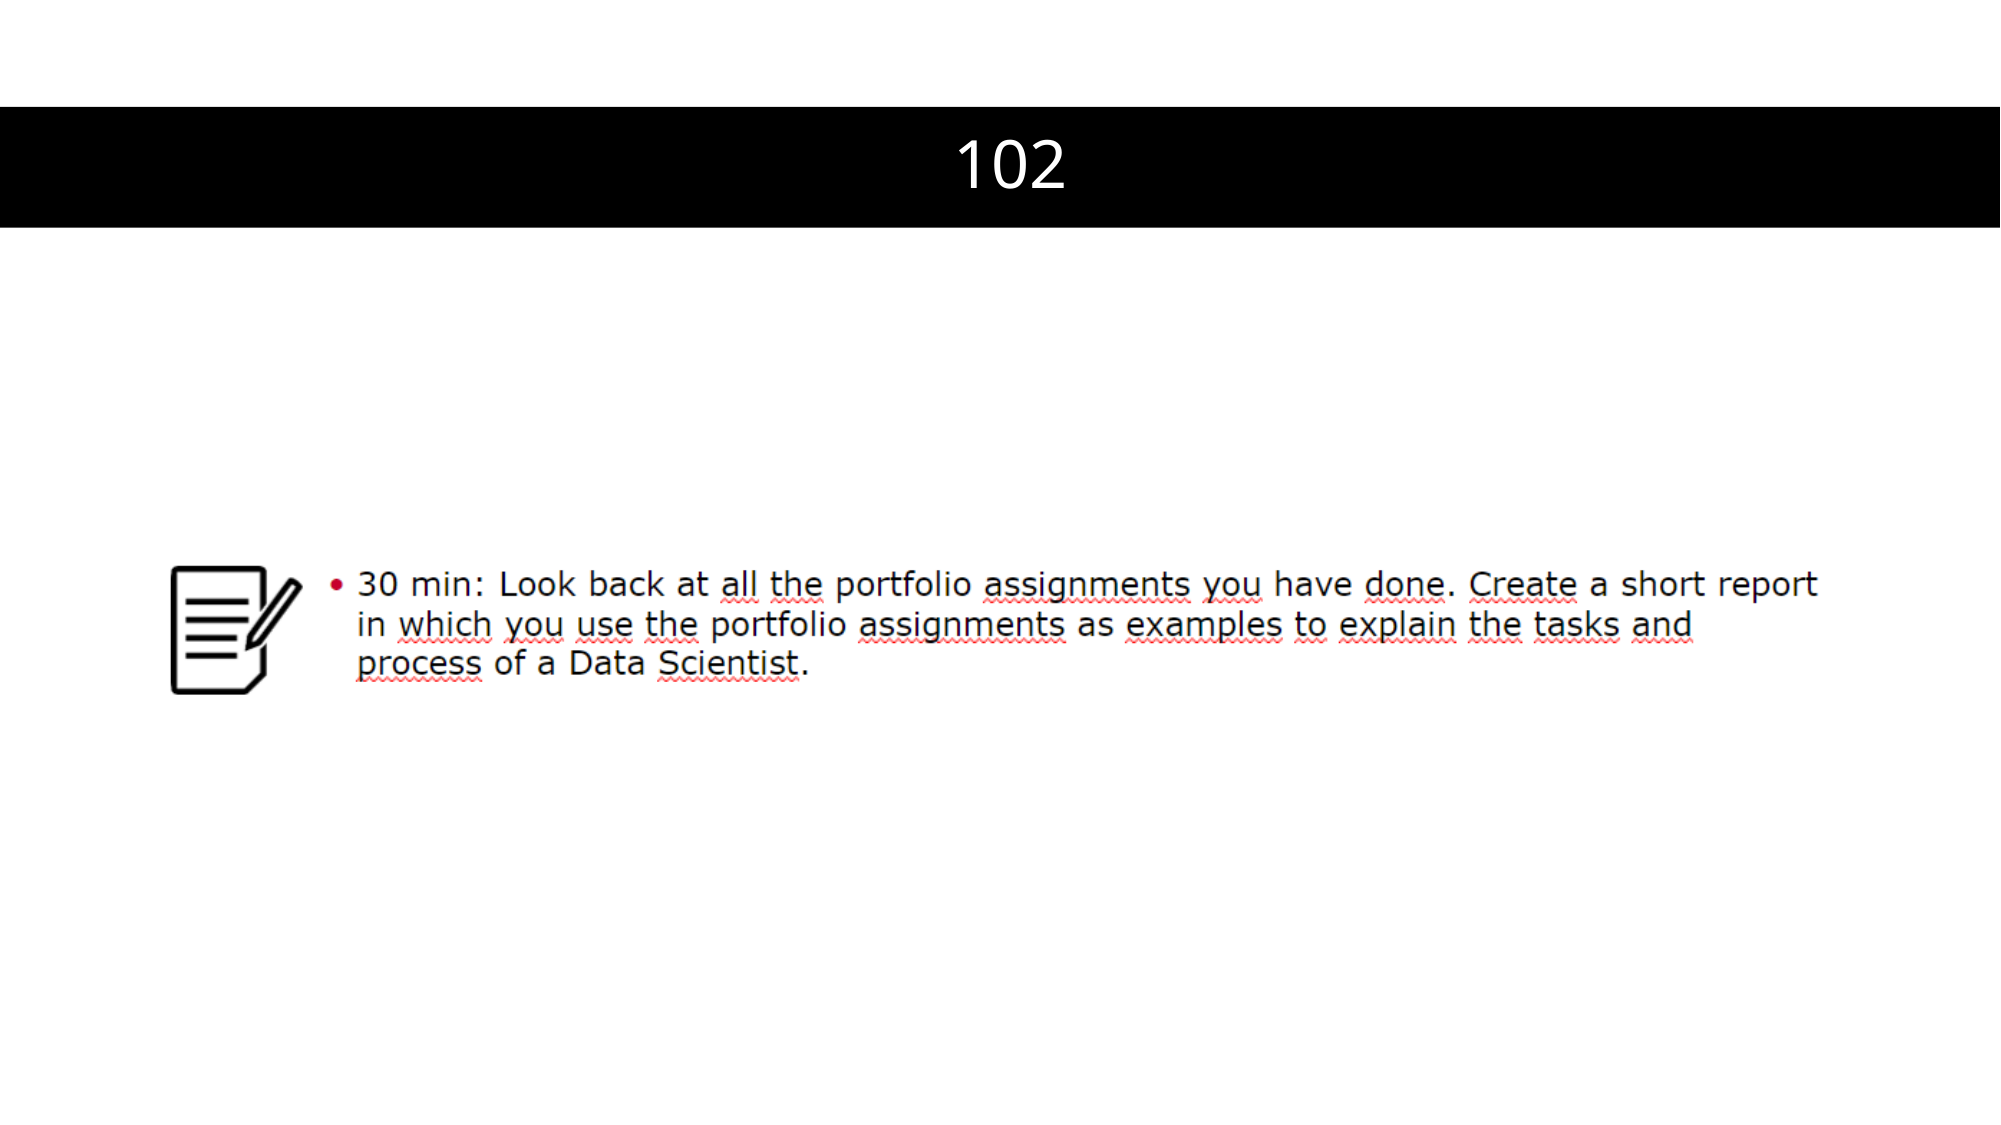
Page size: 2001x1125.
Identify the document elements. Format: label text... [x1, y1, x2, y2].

picture [105, 506, 1895, 765]
title 102 [91, 105, 1931, 228]
text_box [0, 106, 2000, 229]
